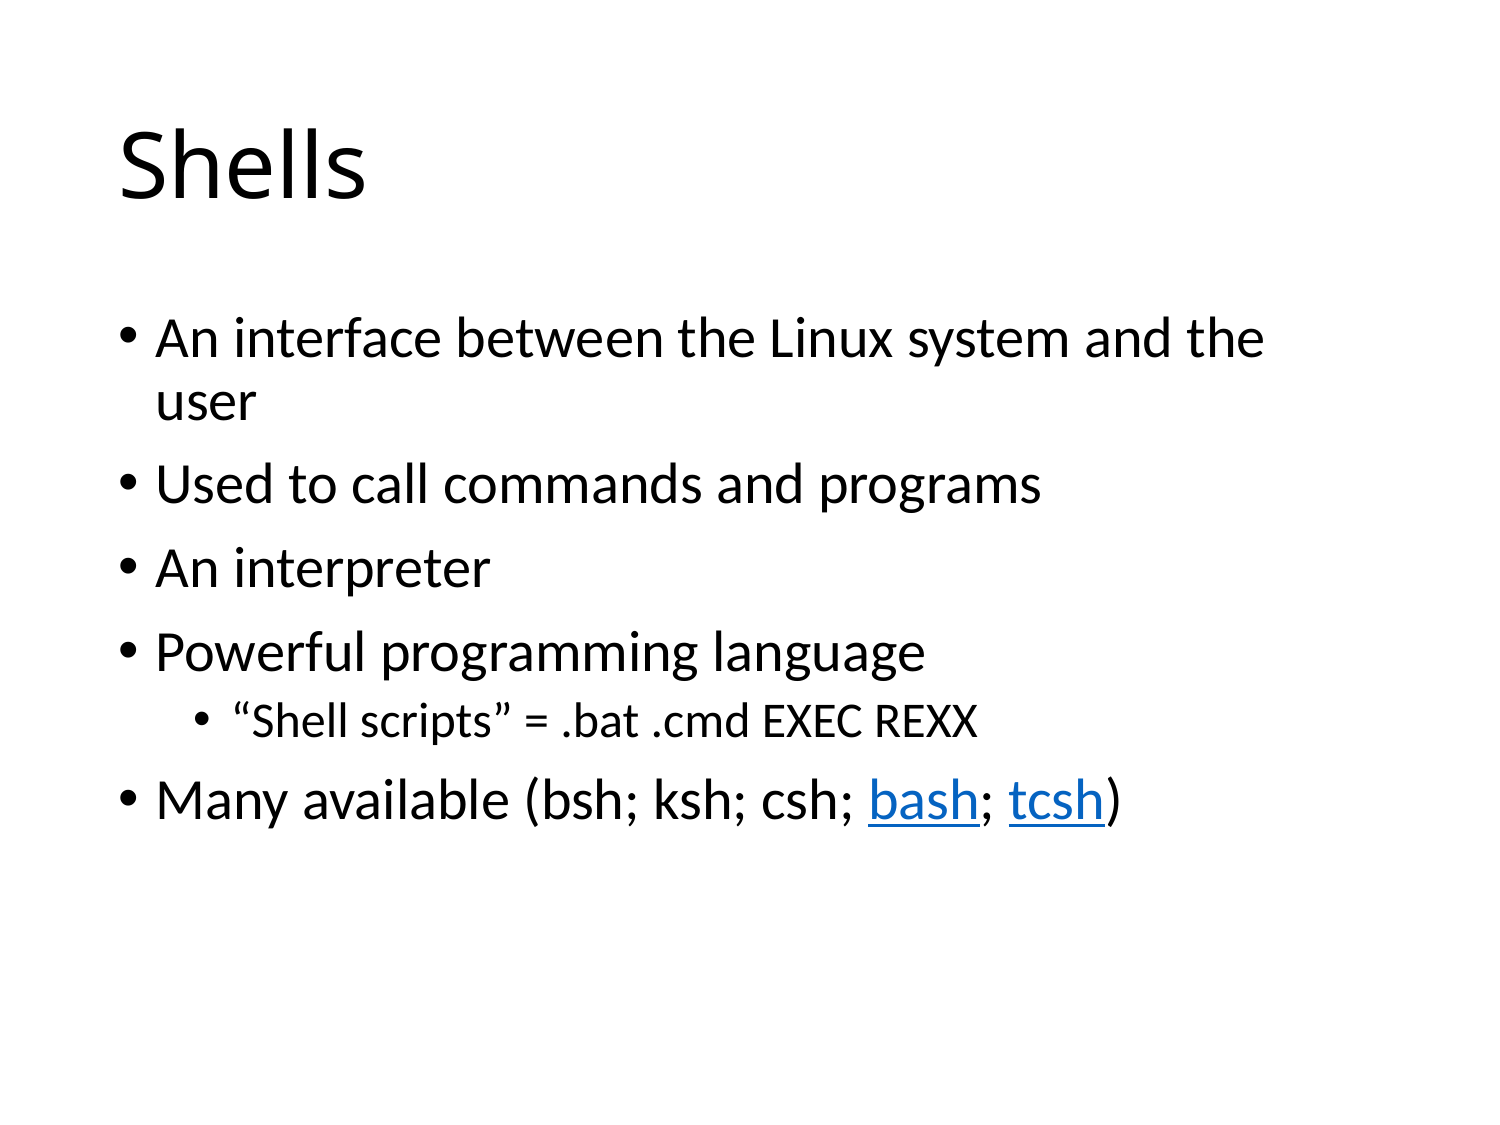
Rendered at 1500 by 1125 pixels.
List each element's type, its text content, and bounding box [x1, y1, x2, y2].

title Shells [103, 59, 1397, 278]
list An interface between the Linux system and the user Used to call commands and programs An interpreter Powerful programming language “Shell scripts” = .bat .cmd EXEC REXX Many available (bsh; ksh; csh; bash; tcsh) [103, 299, 1397, 1014]
